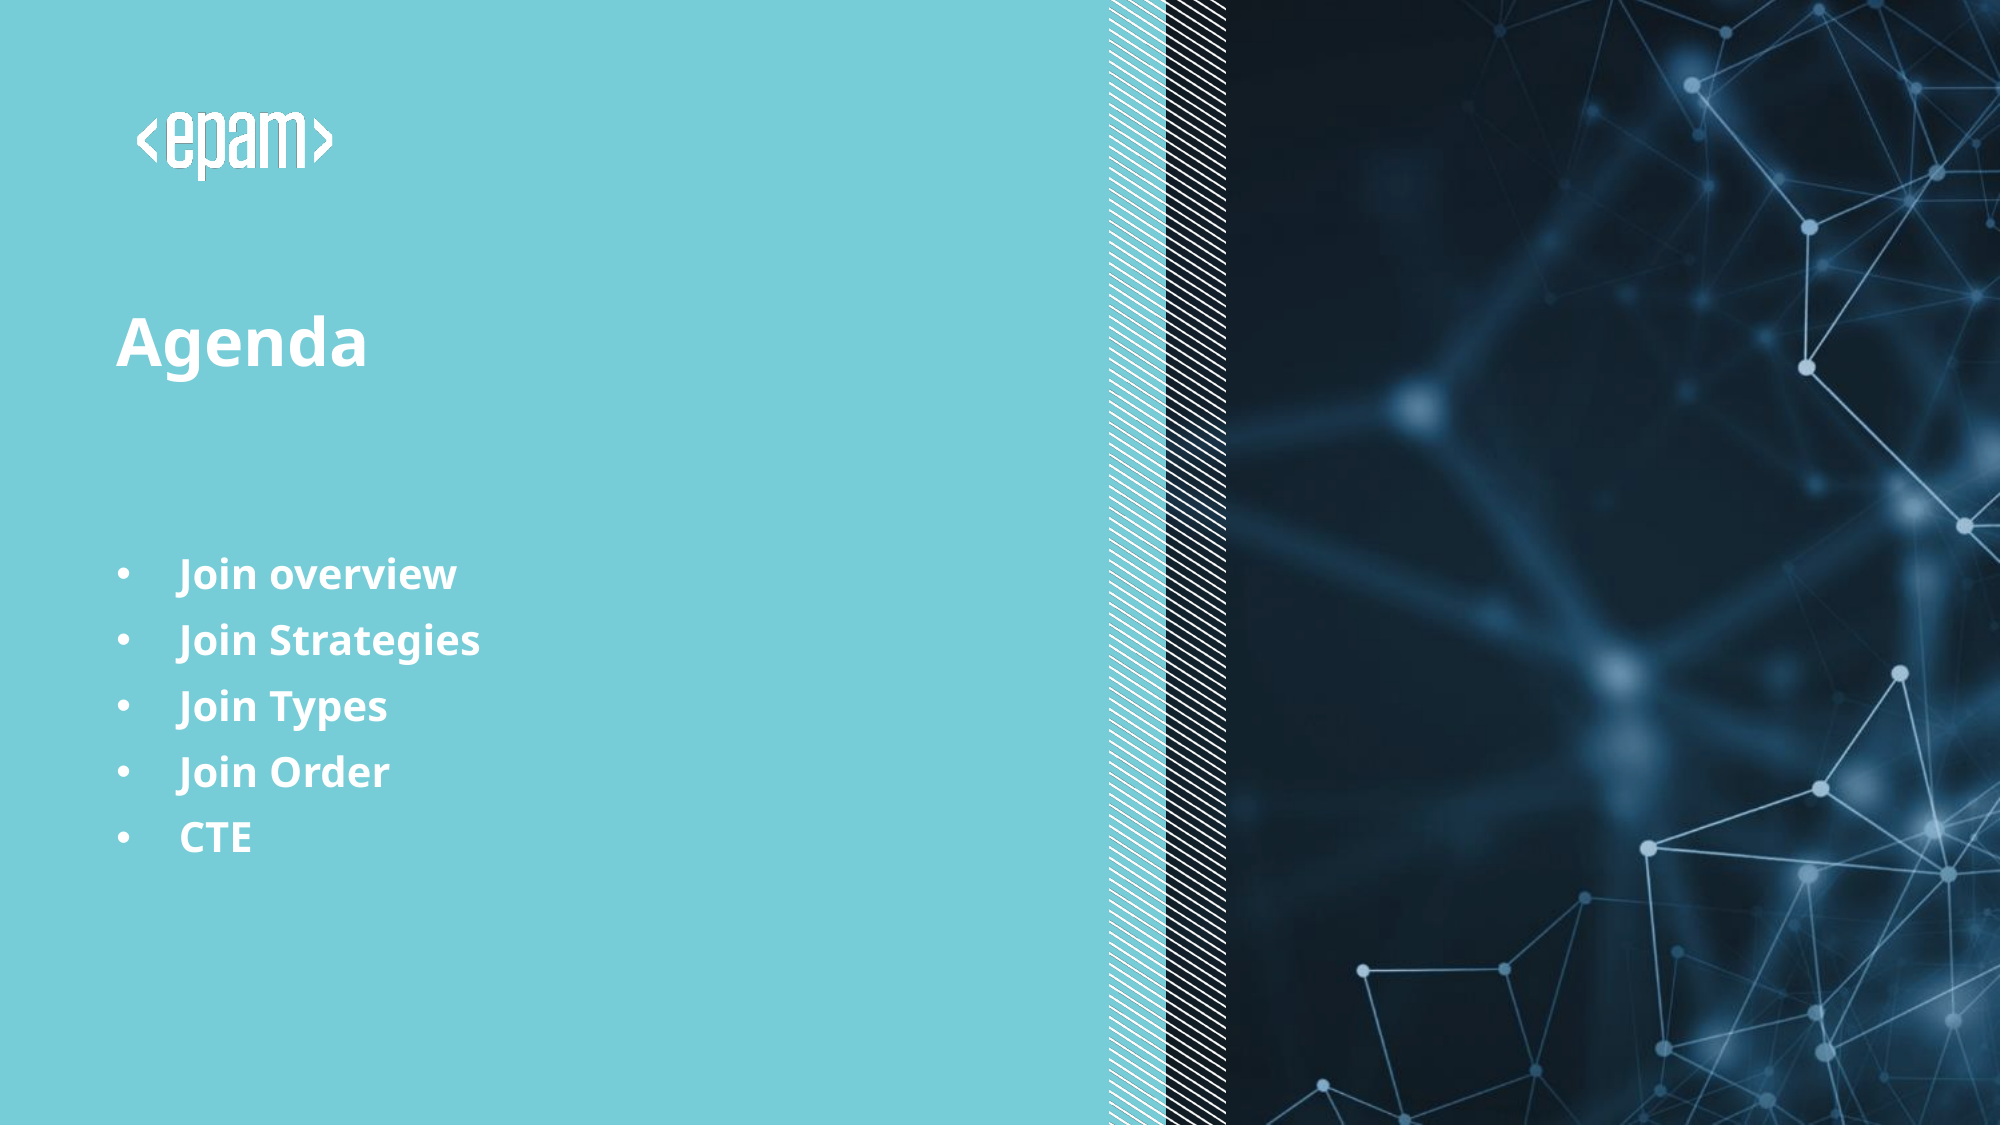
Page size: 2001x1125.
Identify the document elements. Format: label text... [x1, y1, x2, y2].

list Join overview Join Strategies Join Types Join Order CTE [116, 531, 1061, 884]
title Agenda [116, 308, 1061, 418]
picture [1110, 0, 2000, 1125]
